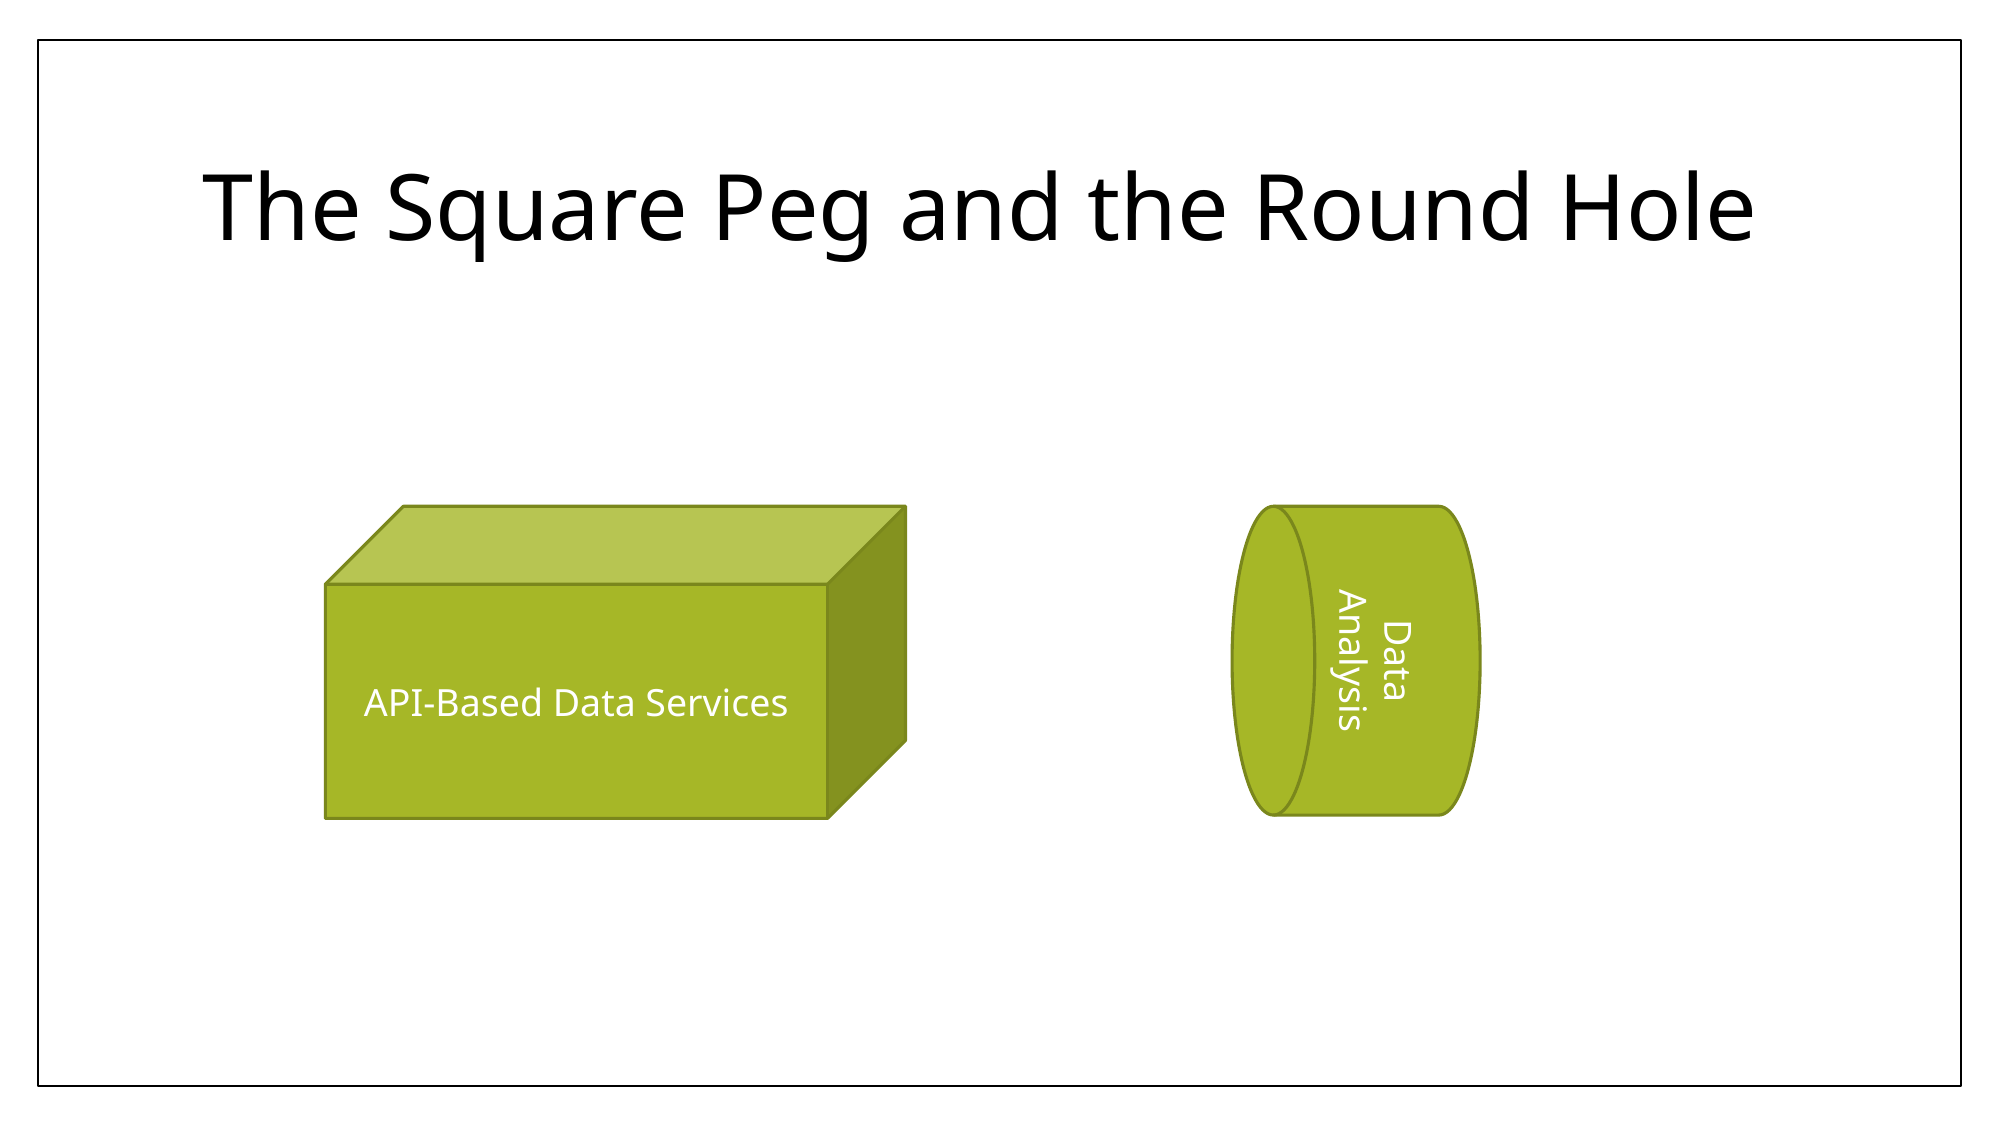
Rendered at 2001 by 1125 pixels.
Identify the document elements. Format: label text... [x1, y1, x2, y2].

title The Square Peg and the Round Hole [187, 99, 1808, 323]
text_box df.userdata [331, 508, 900, 582]
text_box API-Based Data Services [323, 504, 908, 820]
text_box Data Analysis [1230, 504, 1482, 817]
